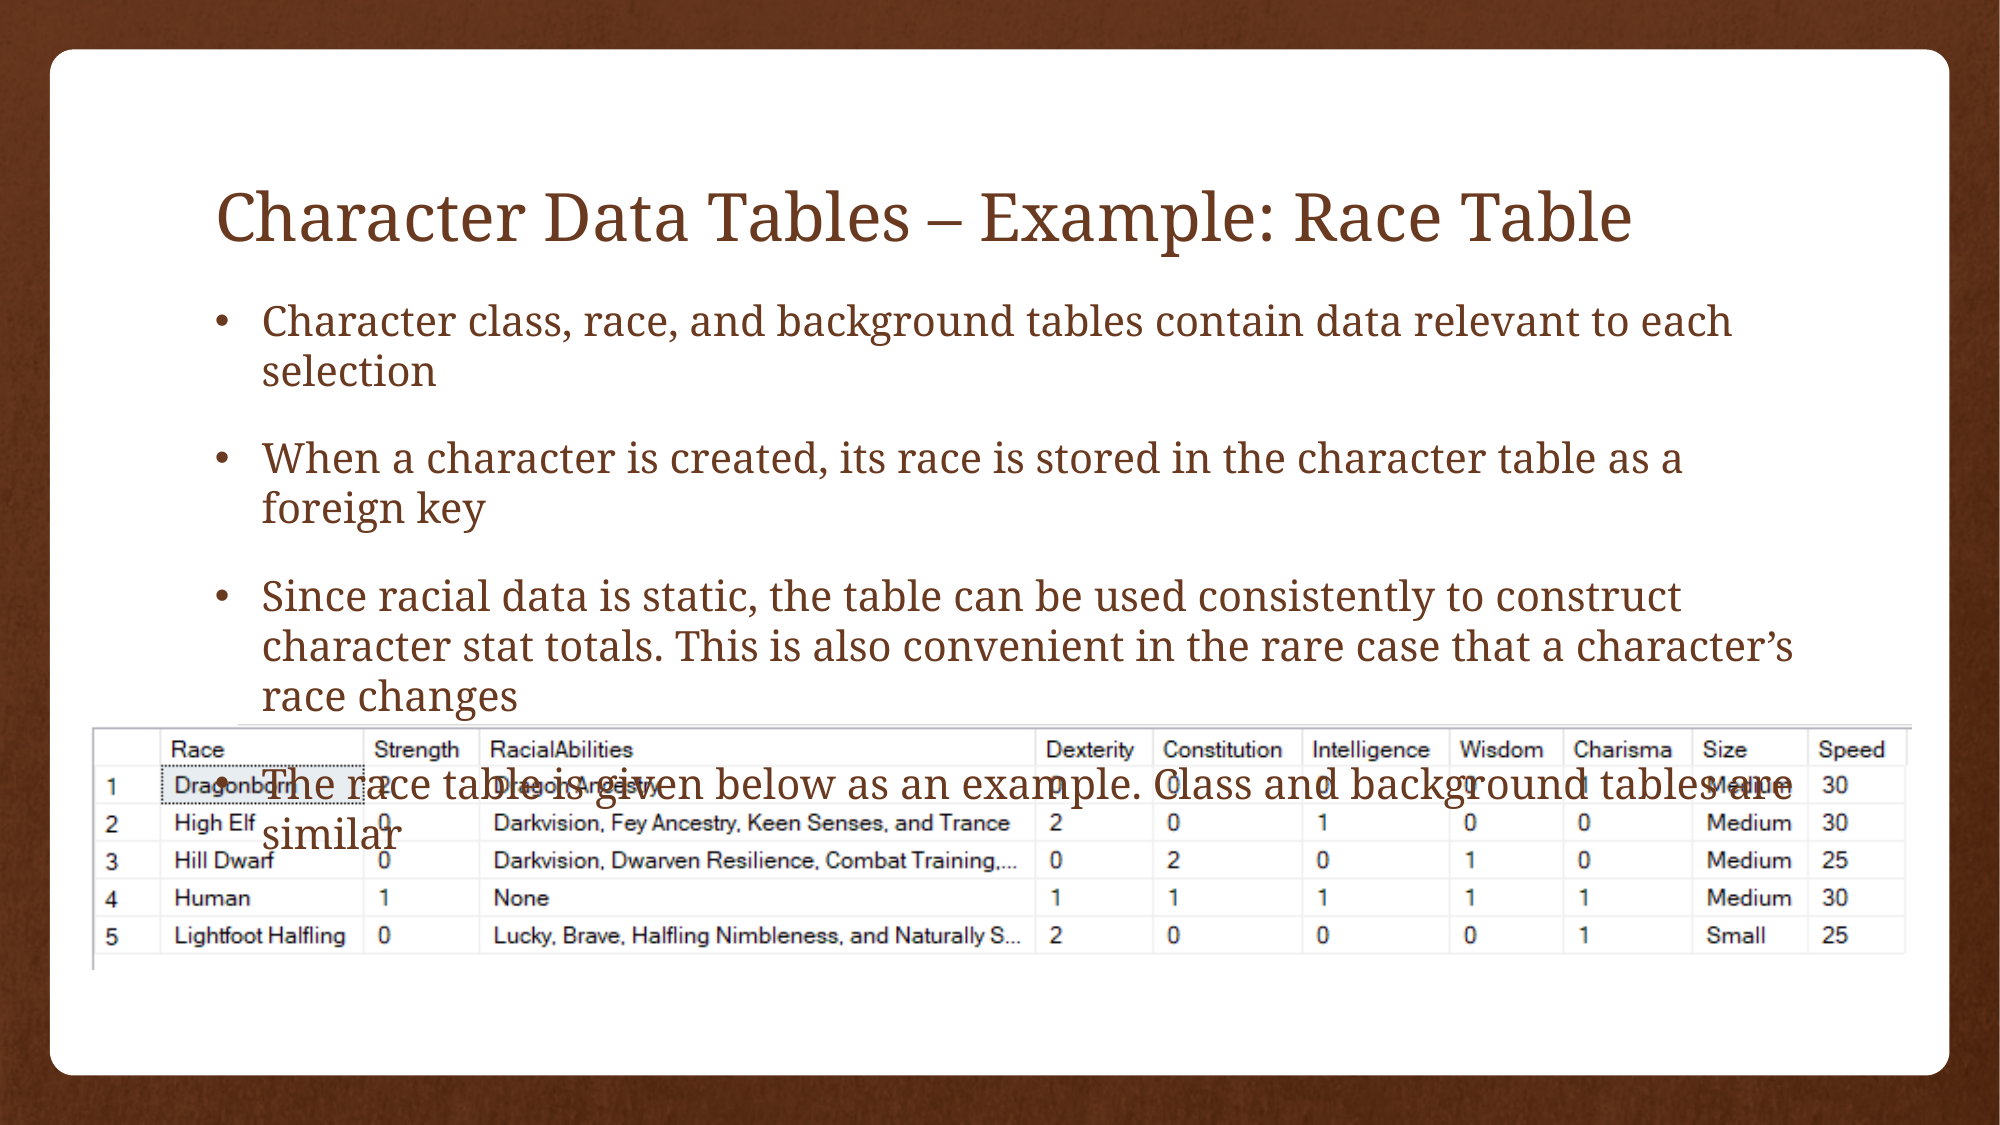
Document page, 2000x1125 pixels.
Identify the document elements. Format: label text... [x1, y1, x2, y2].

title Character Data Tables – Example: Race Table [199, 70, 1800, 263]
text_box Character class, race, and background tables contain data relevant to each selection When a character is created, its race is stored in the character table as a foreign key Since racial data is static, the table can be used consistently to construct character stat totals. This is also convenient in the rare case that a character’s race changes The race table is given below as an example. Class and background tables are similar [199, 287, 1825, 724]
picture [87, 724, 1912, 970]
